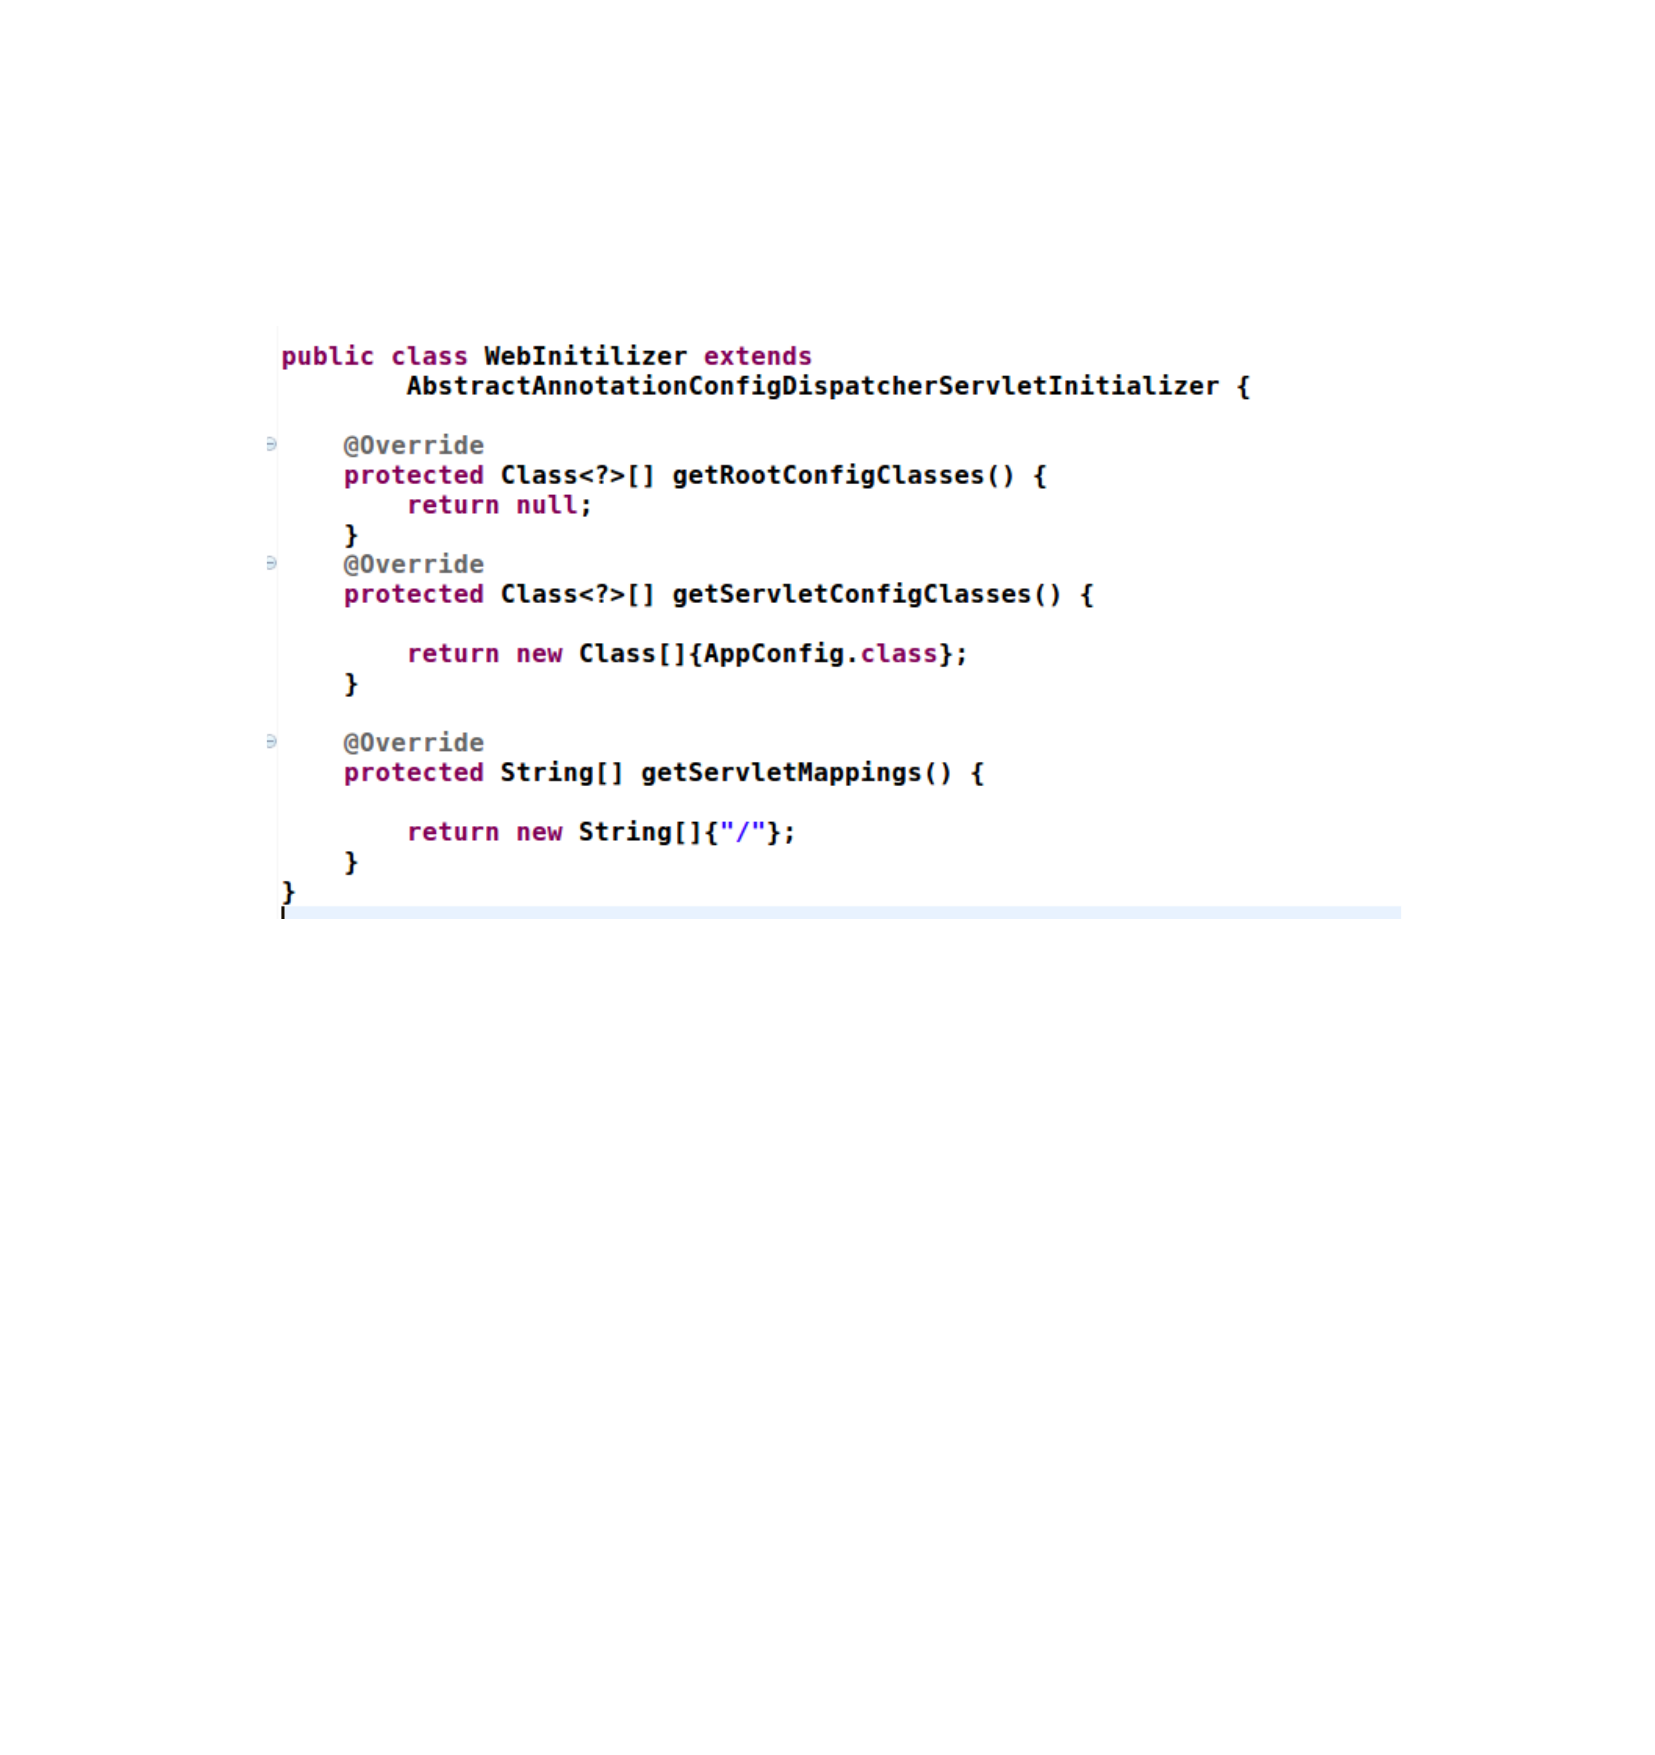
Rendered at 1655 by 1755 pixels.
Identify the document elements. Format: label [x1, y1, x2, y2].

text_box [266, 326, 1402, 919]
